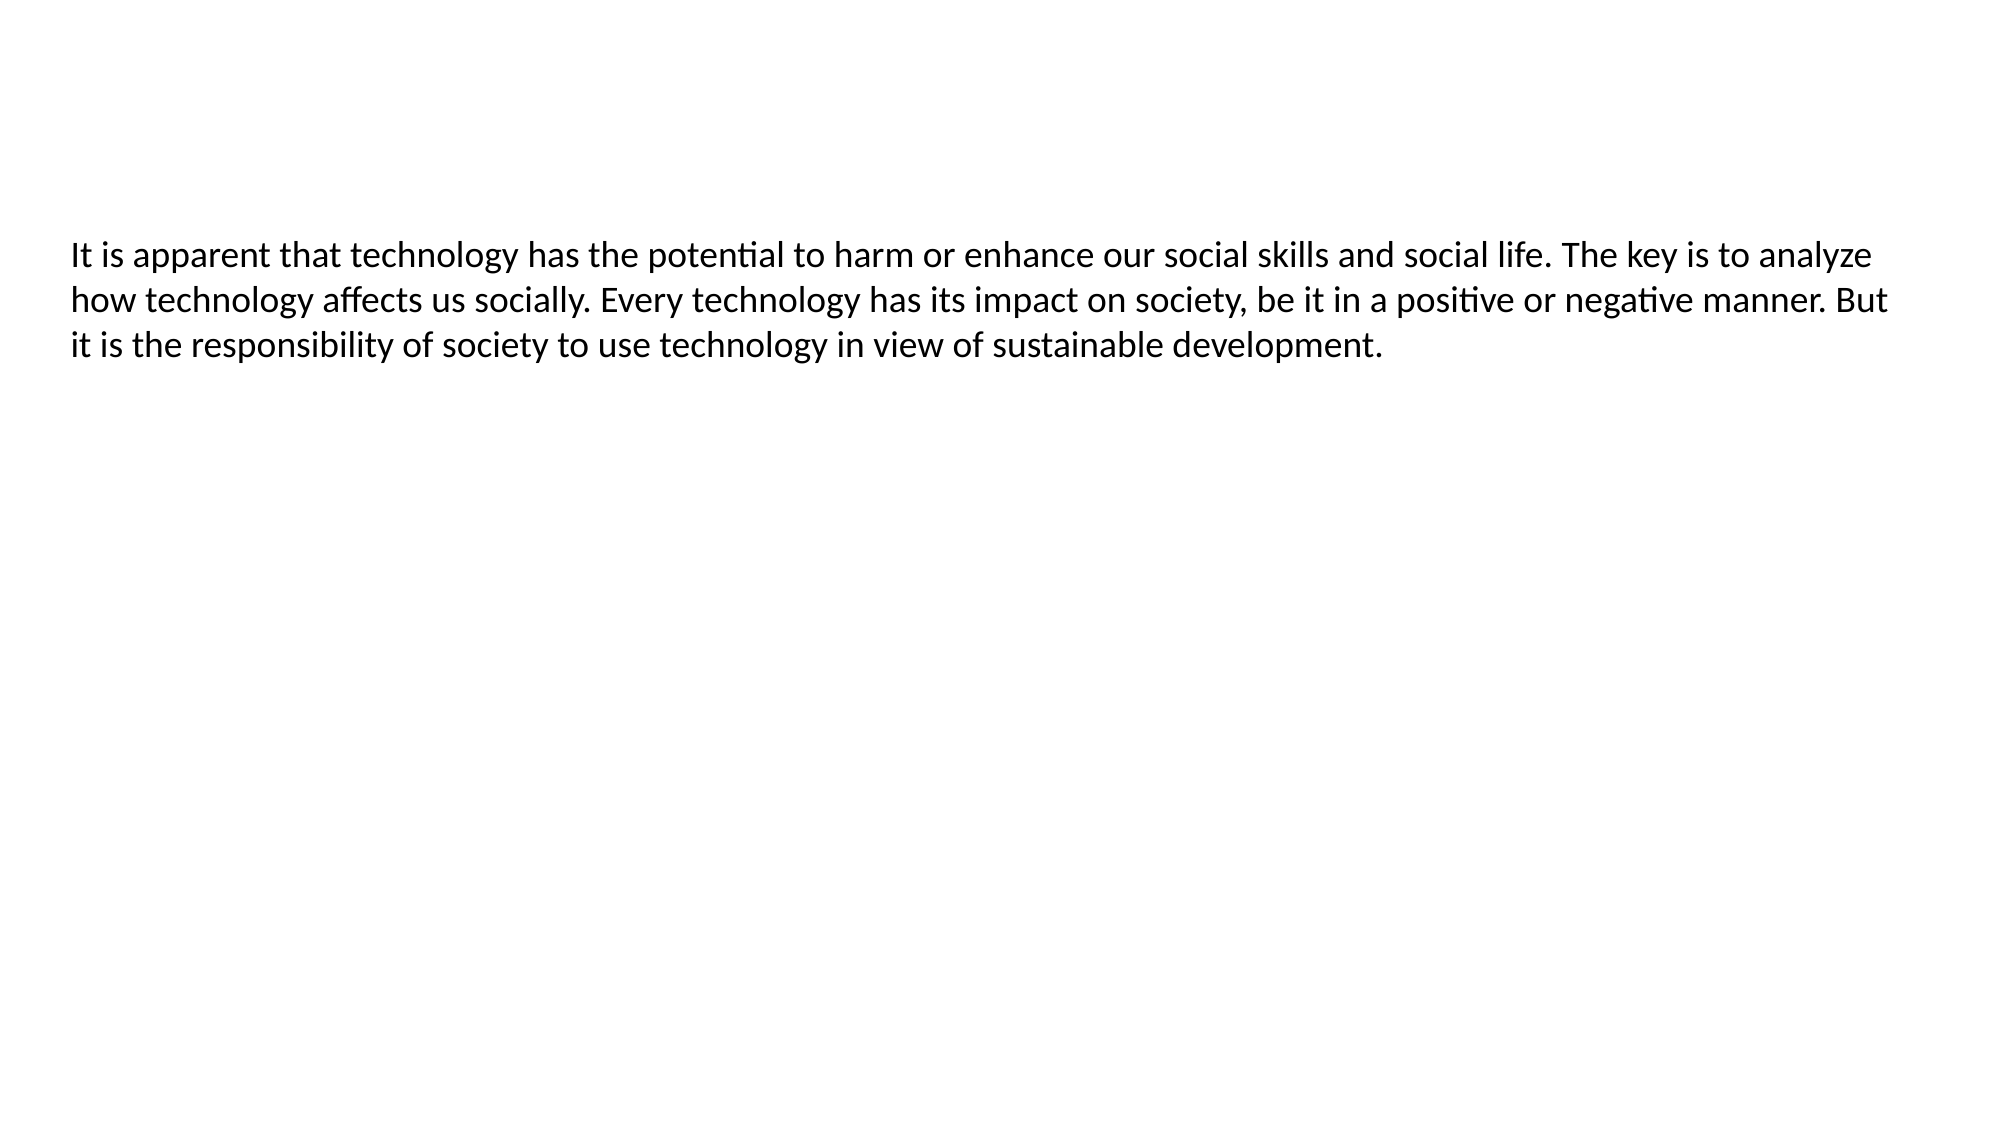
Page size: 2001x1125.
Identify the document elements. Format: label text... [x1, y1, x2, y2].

text_box It is apparent that technology has the potential to harm or enhance our social skills and social life. The key is to analyze how technology affects us socially. Every technology has its impact on society, be it in a positive or negative manner. But it is the responsibility of society to use technology in view of sustainable development. [55, 222, 1907, 373]
